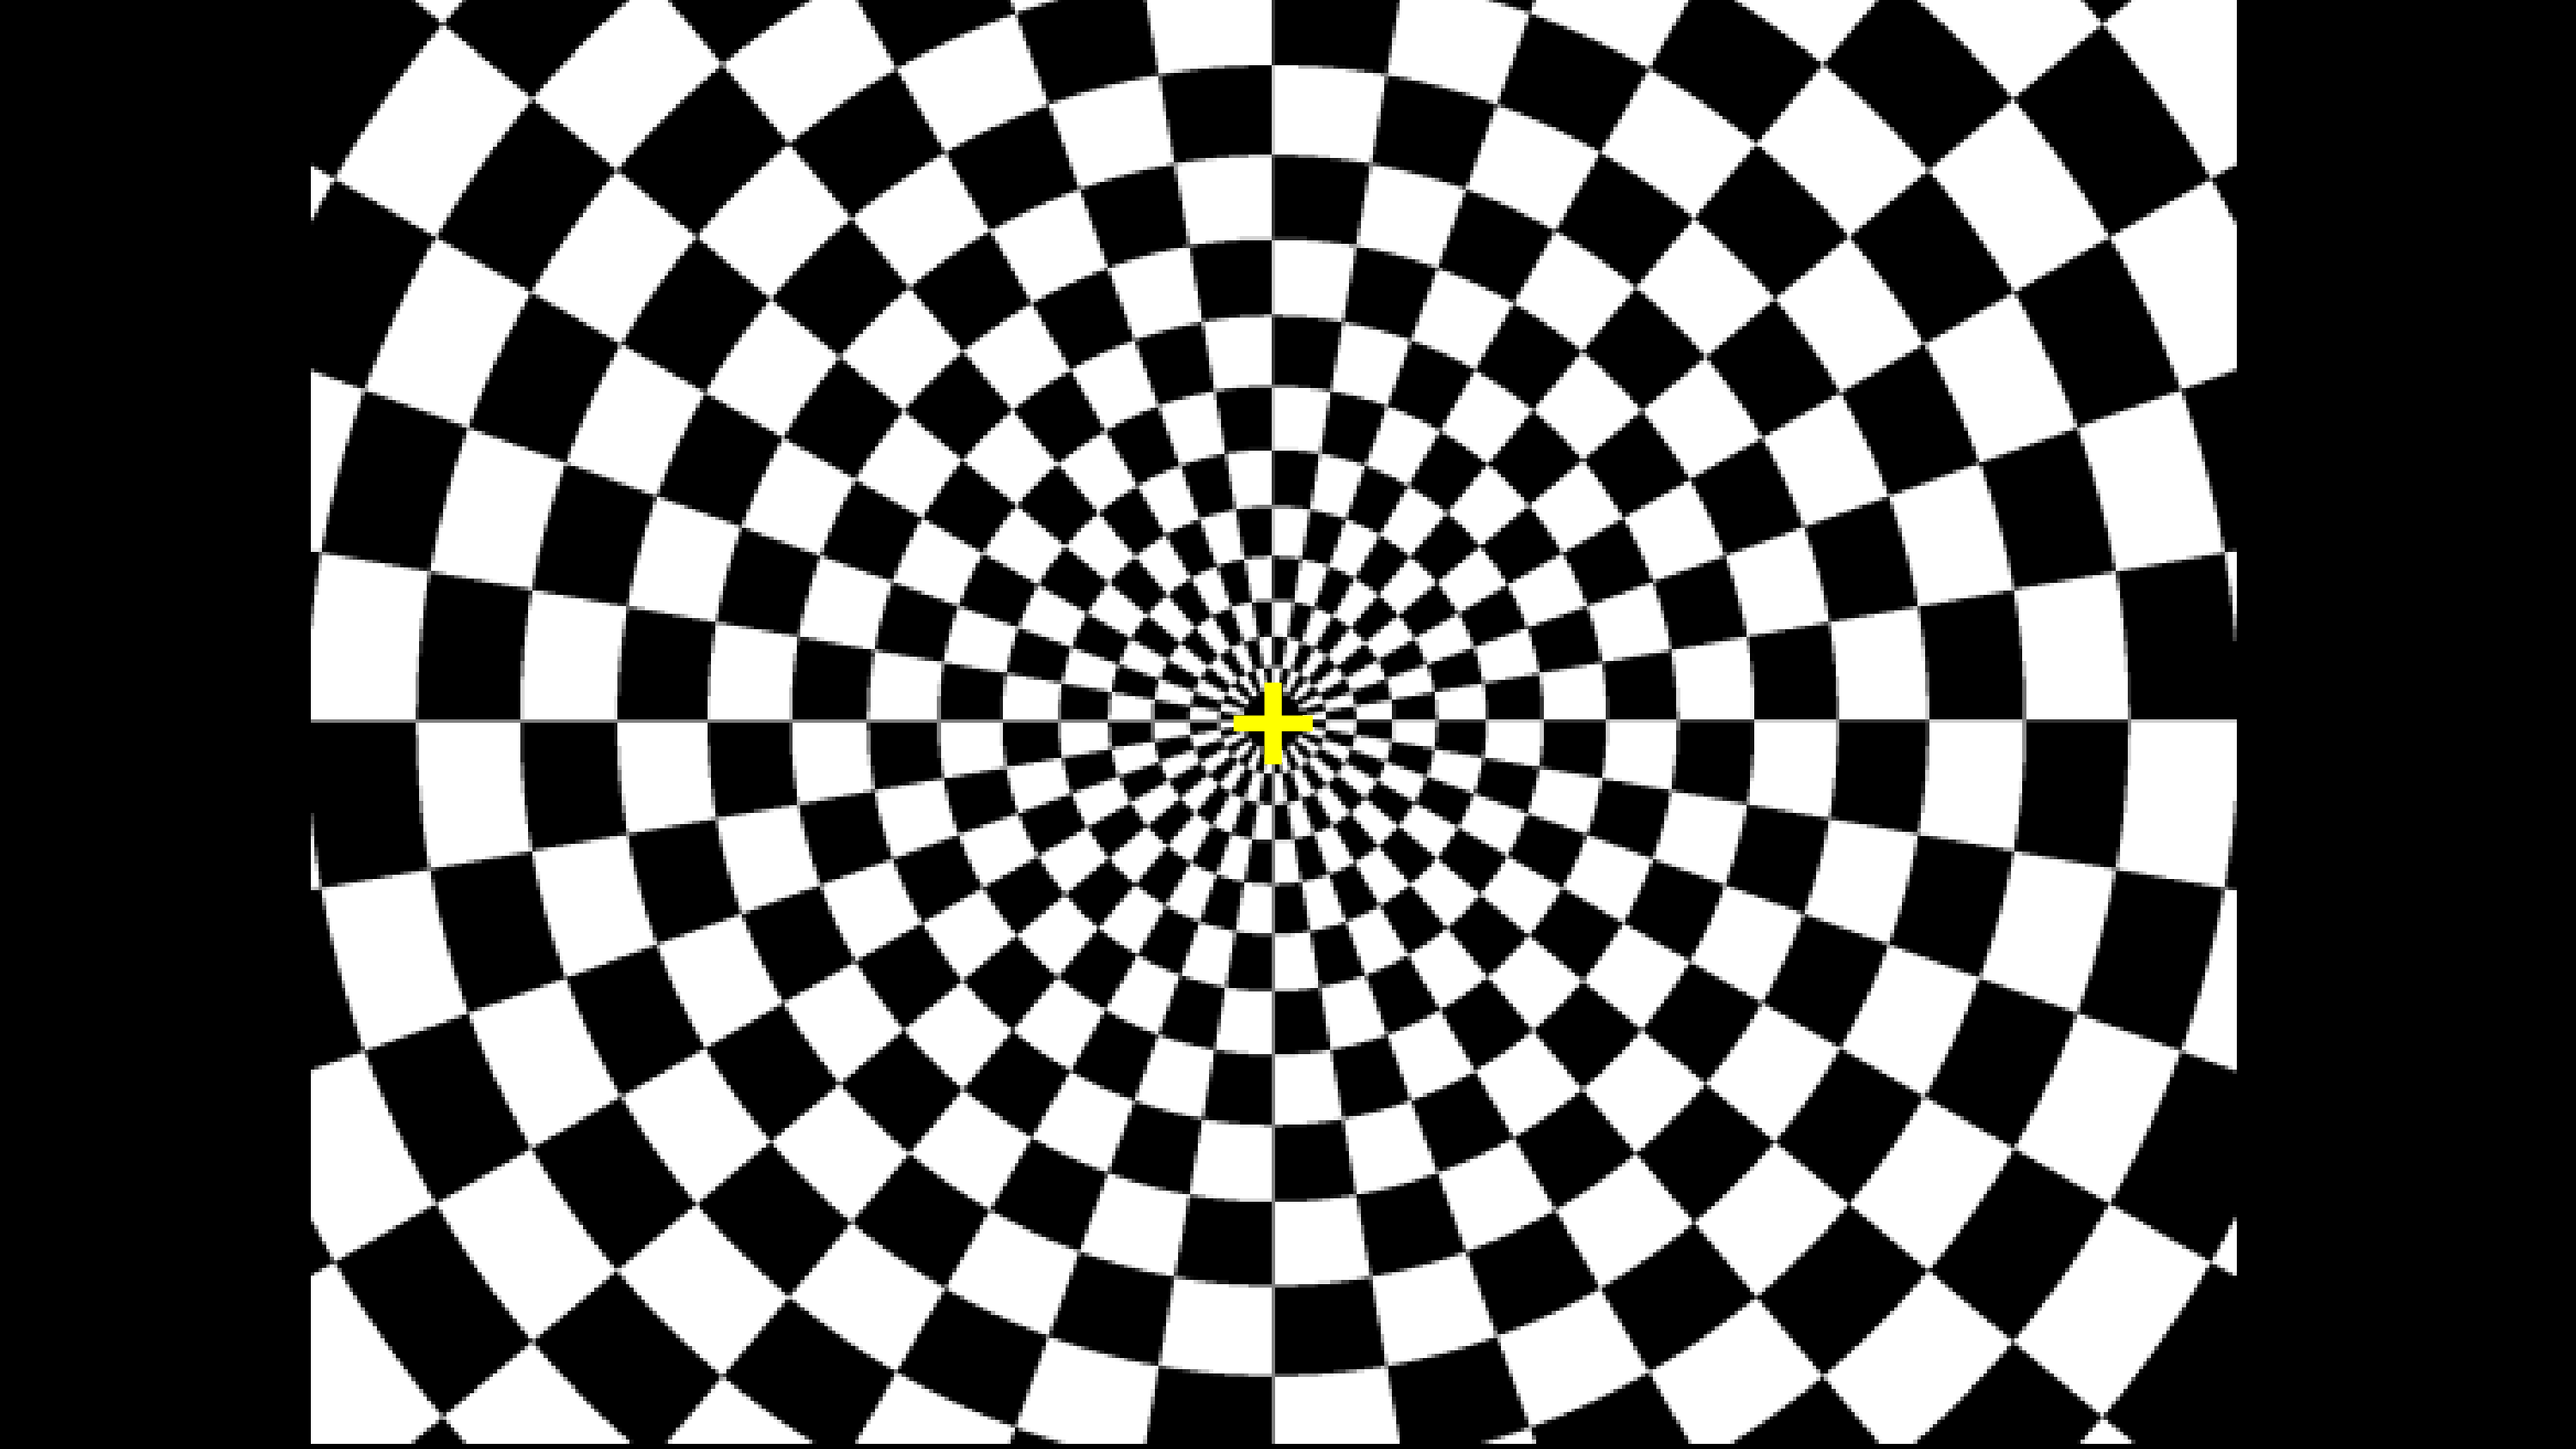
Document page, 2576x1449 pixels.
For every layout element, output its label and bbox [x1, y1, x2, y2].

picture [311, 0, 2237, 1444]
